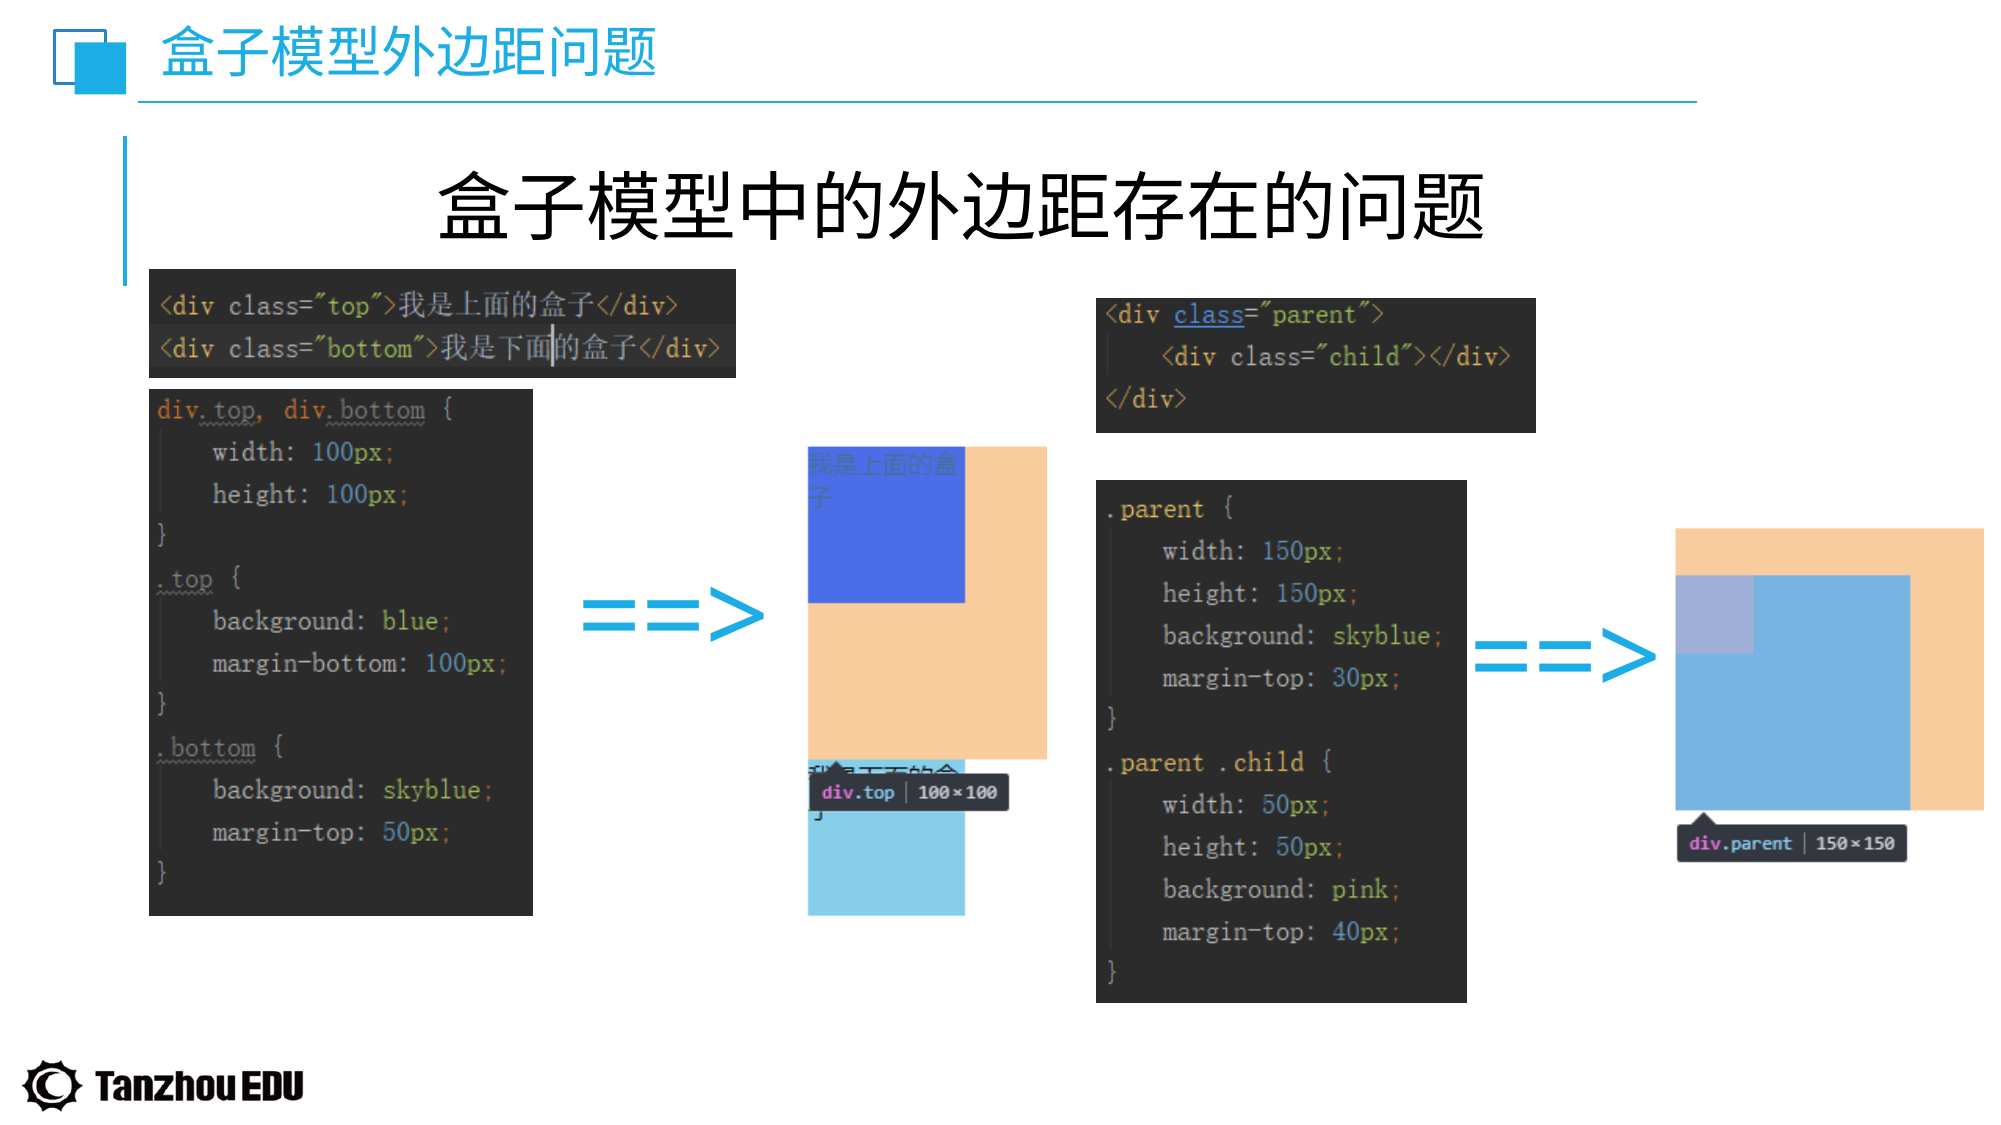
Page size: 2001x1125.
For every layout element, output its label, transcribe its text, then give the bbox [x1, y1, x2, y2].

picture [1095, 297, 1536, 433]
picture [1095, 480, 1467, 1003]
text_box ==> [1474, 576, 1660, 727]
picture [802, 436, 1047, 939]
picture [2, 1031, 328, 1125]
picture [1667, 516, 1984, 889]
text_box 盒子模型外边距问题 [149, 27, 861, 83]
picture [149, 388, 533, 916]
text_box ==> [562, 535, 786, 686]
picture [149, 269, 736, 378]
text_box 盒子模型中的外边距存在的问题 [421, 151, 1502, 257]
